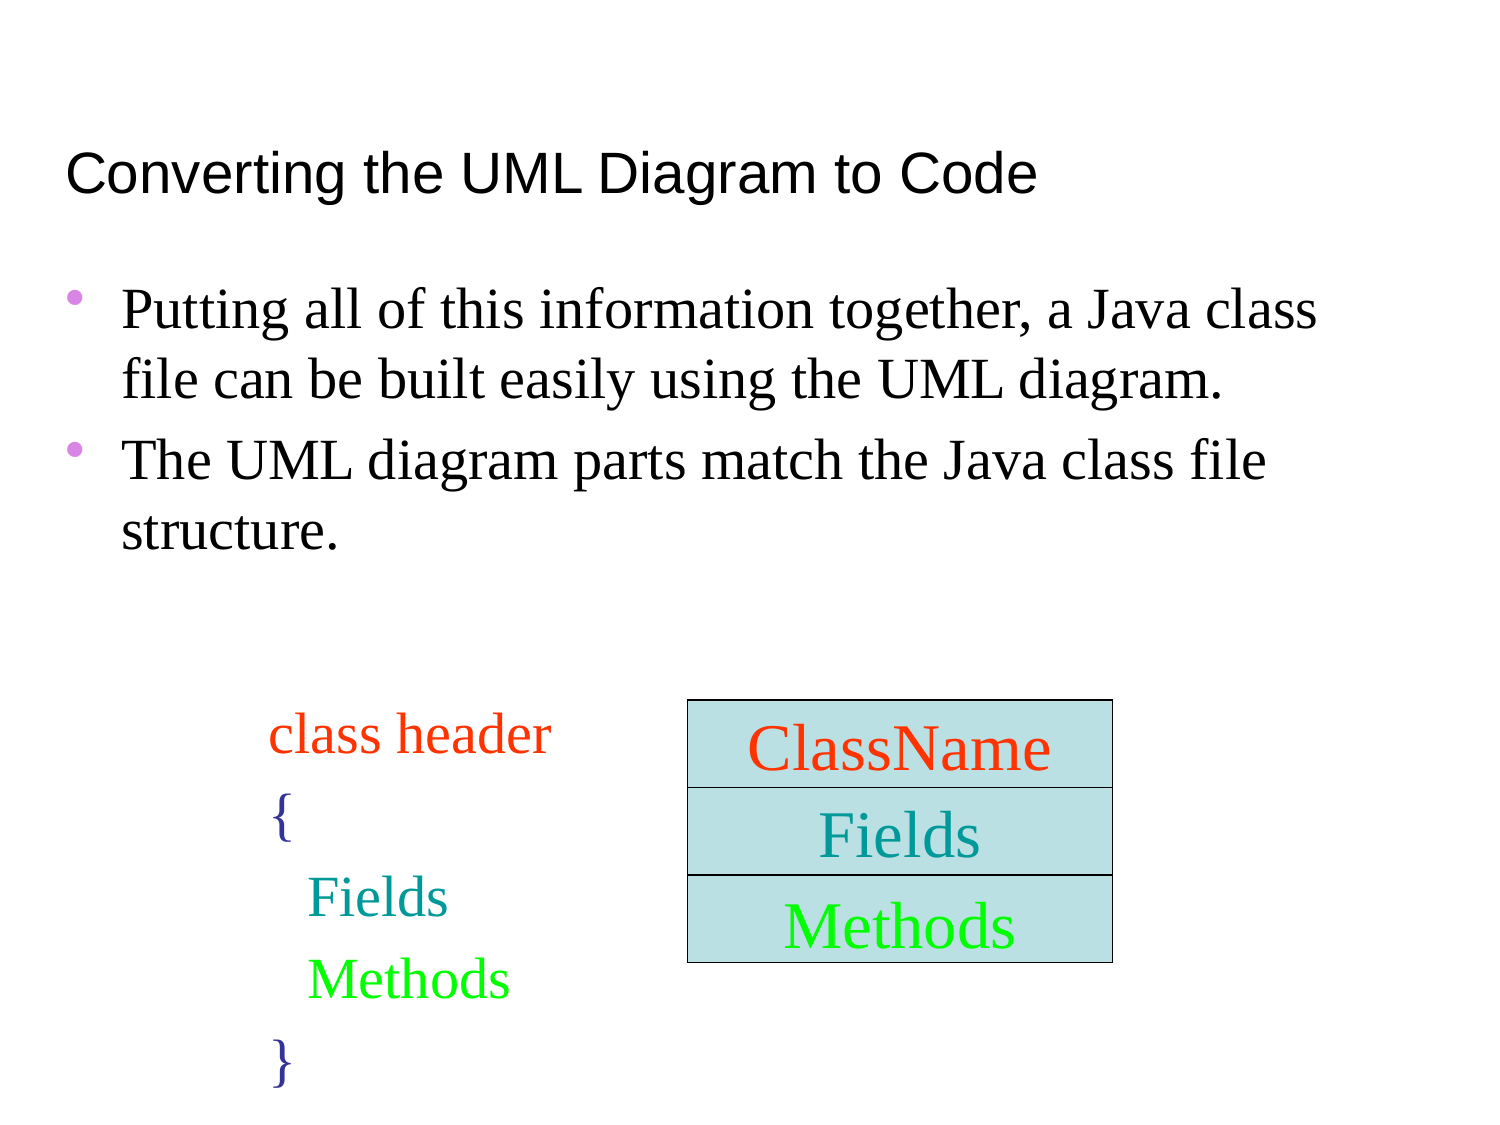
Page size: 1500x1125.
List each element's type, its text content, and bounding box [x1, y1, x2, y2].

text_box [687, 699, 1113, 963]
title Converting the UML Diagram to Code [49, 49, 1463, 213]
list Putting all of this information together, a Java class file can be built easily using the UML diagram. The UML diagram parts match the Java class file structure. [49, 262, 1411, 711]
text_box class header { Fields Methods } [254, 687, 567, 1099]
